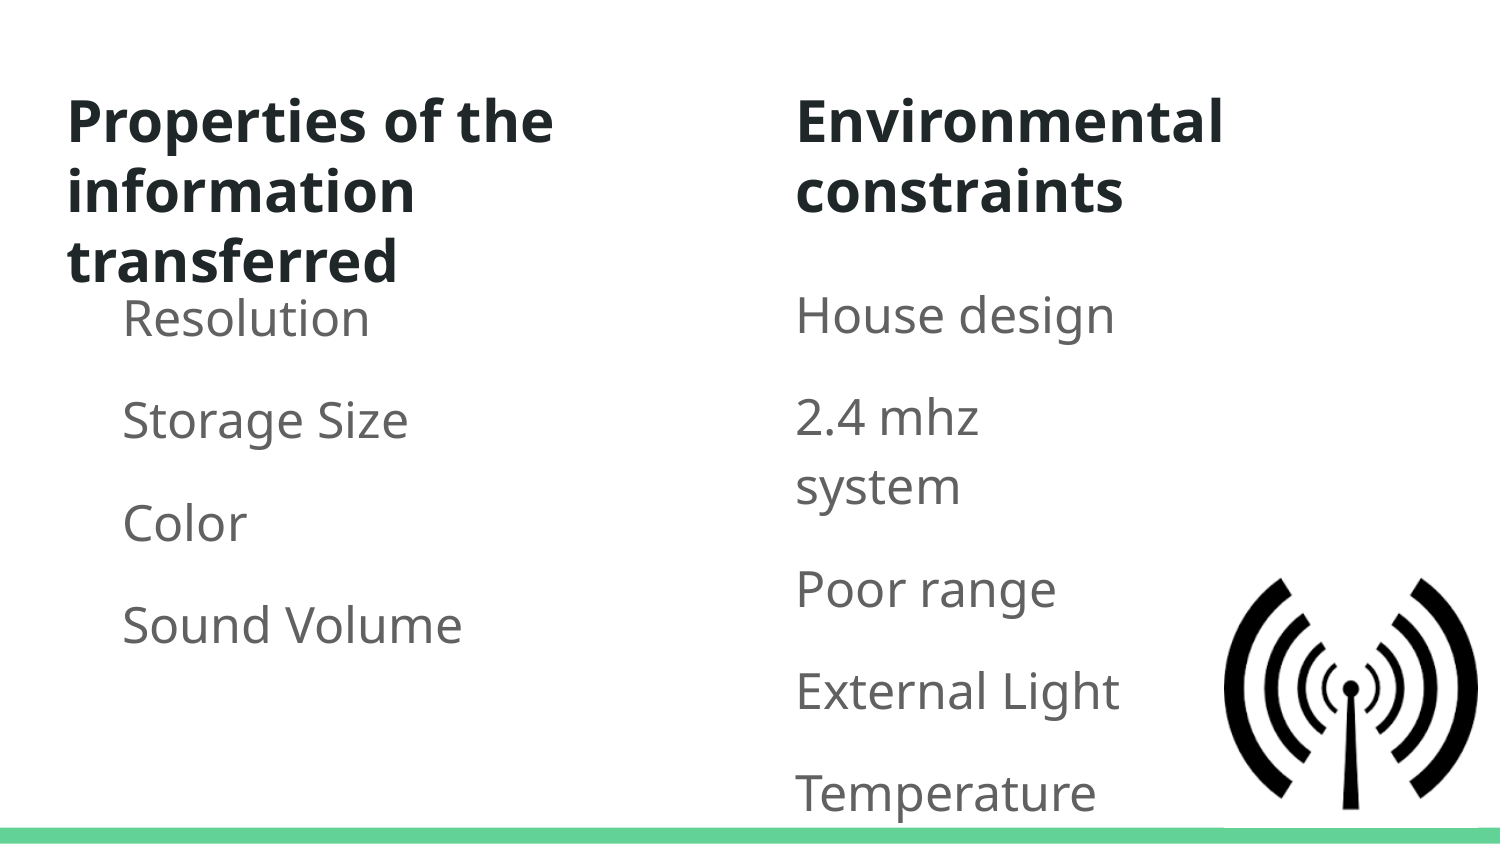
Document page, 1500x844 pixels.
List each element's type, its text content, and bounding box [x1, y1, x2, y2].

title Environmental constraints [780, 69, 1449, 169]
picture [1224, 550, 1478, 828]
list Resolution Storage Size Color Sound Volume [107, 262, 498, 803]
list House design 2.4 mhz system Poor range External Light Temperature [780, 259, 1145, 690]
title Properties of the information transferred [51, 69, 736, 202]
